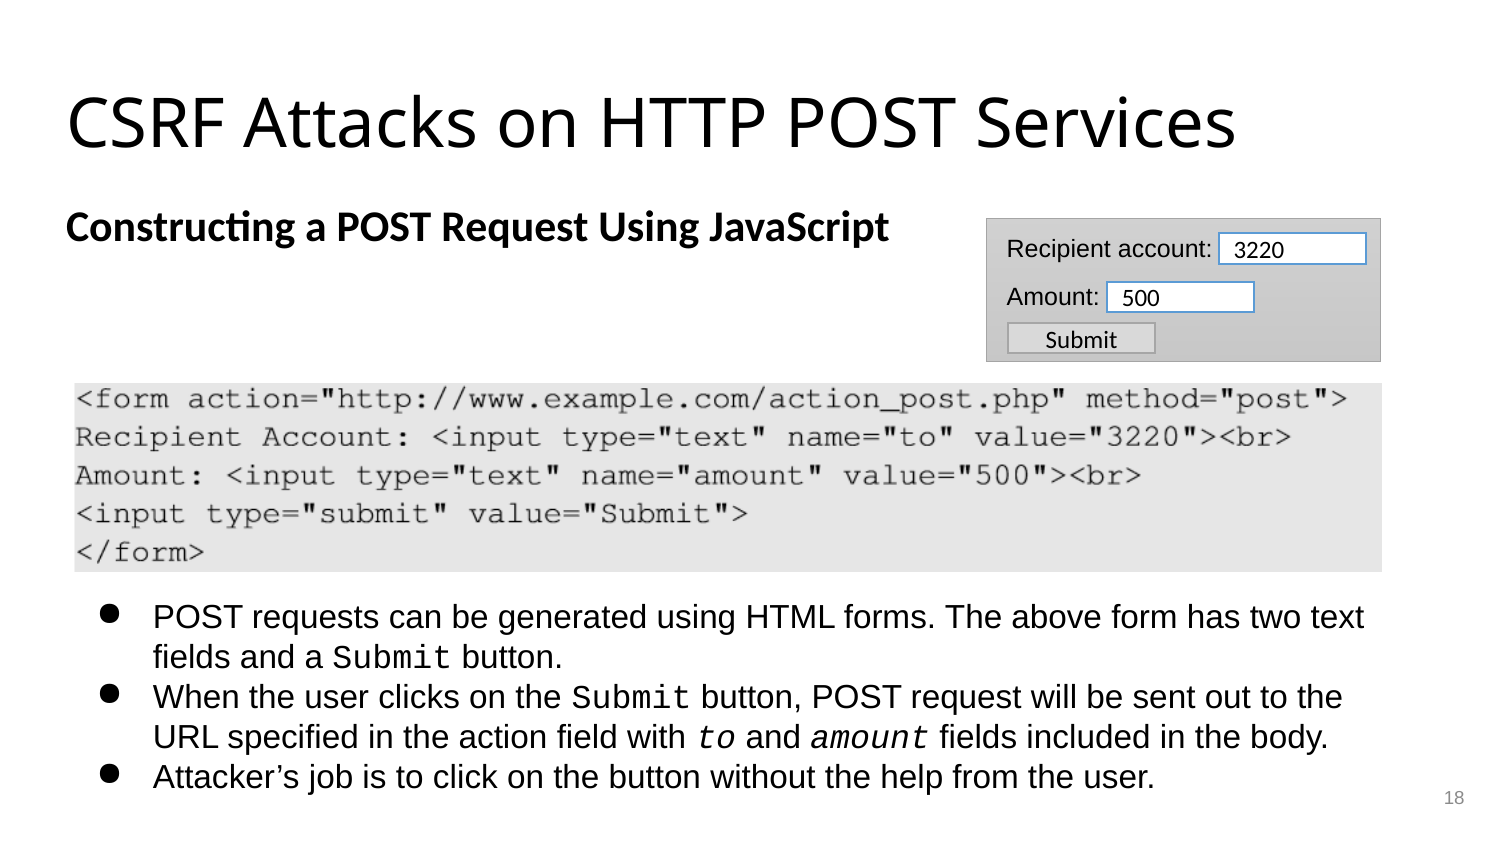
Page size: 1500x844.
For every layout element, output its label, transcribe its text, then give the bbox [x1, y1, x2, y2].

slide_number 18 [1389, 764, 1480, 830]
picture [68, 383, 1382, 572]
text_box Amount: [991, 273, 1116, 319]
text_box Recipient account: [991, 225, 1229, 270]
text_box POST requests can be generated using HTML forms. The above form has two text fields and a Submit button. When the user clicks on the Submit button, POST request will be sent out to the URL specified in the action field with to and amount fields included in the body. Attacker’s job is to click on the button without the help from the user. [62, 580, 1395, 840]
text_box [986, 218, 1381, 362]
title CSRF Attacks on HTTP POST Services [51, 72, 1449, 167]
text_box 3220 [1218, 232, 1367, 265]
list Constructing a POST Request Using JavaScript [51, 189, 1449, 273]
text_box 500 [1106, 281, 1255, 313]
text_box Submit [1007, 322, 1156, 354]
